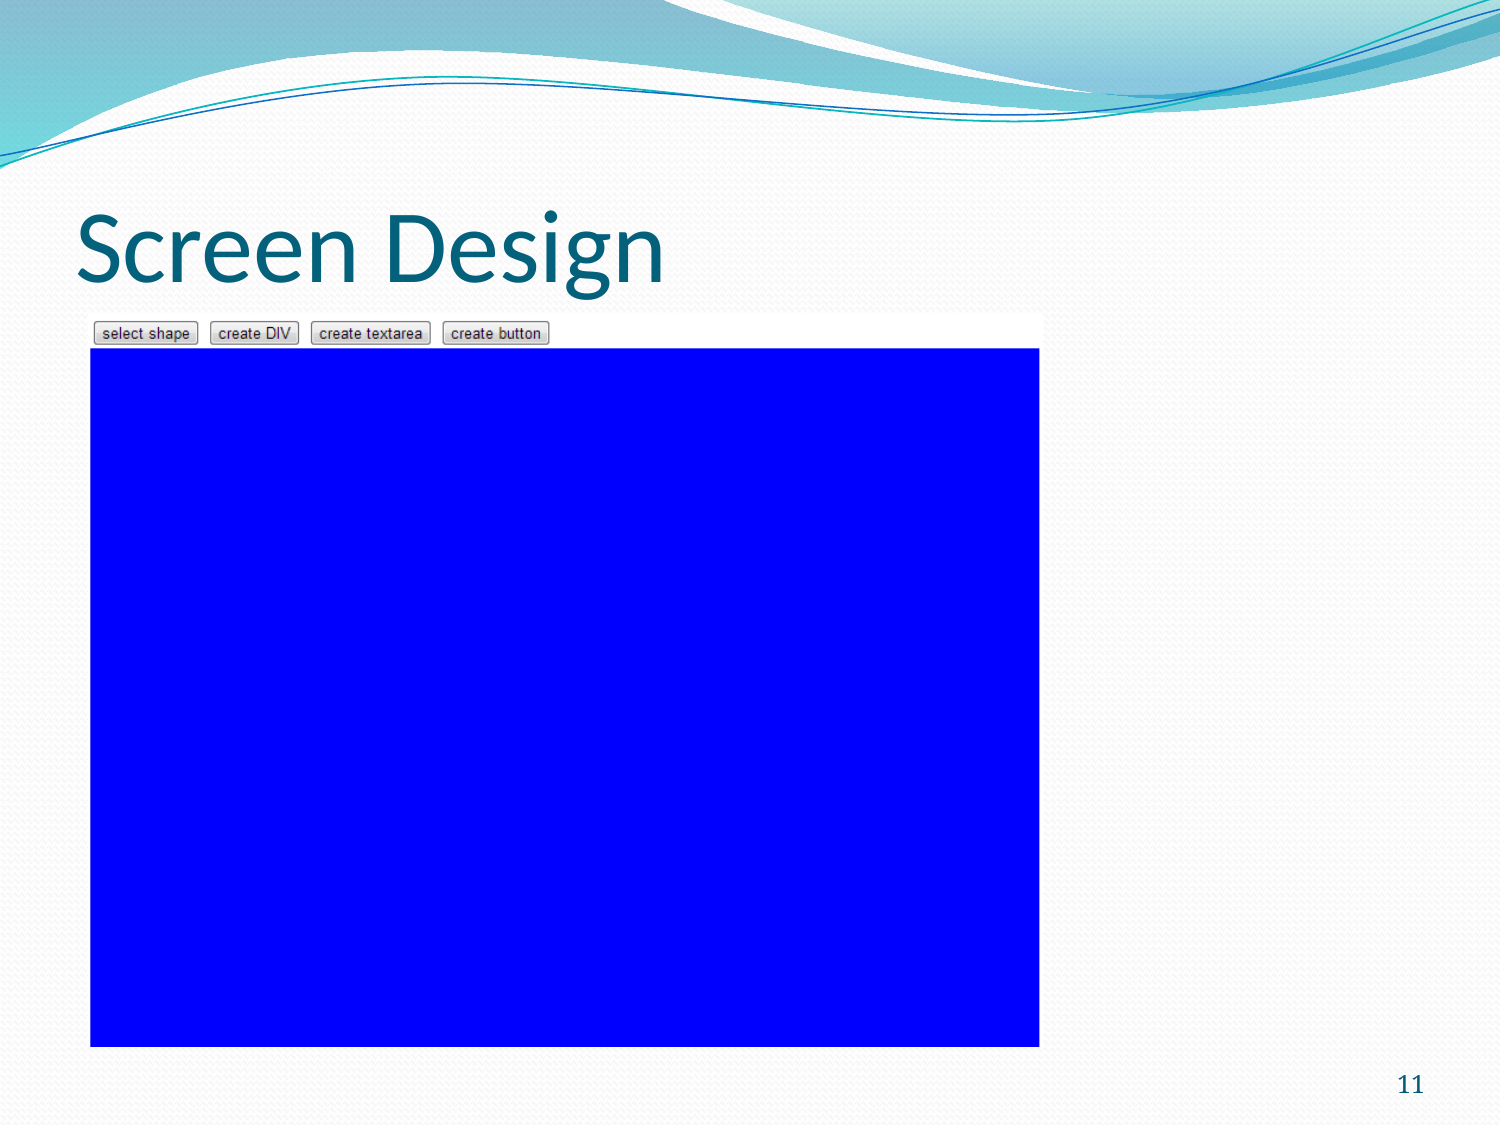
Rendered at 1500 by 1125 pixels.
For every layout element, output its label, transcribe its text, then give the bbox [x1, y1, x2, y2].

picture [88, 314, 1043, 1048]
title Screen Design [75, 115, 1425, 303]
slide_number 11 [1299, 1042, 1425, 1103]
